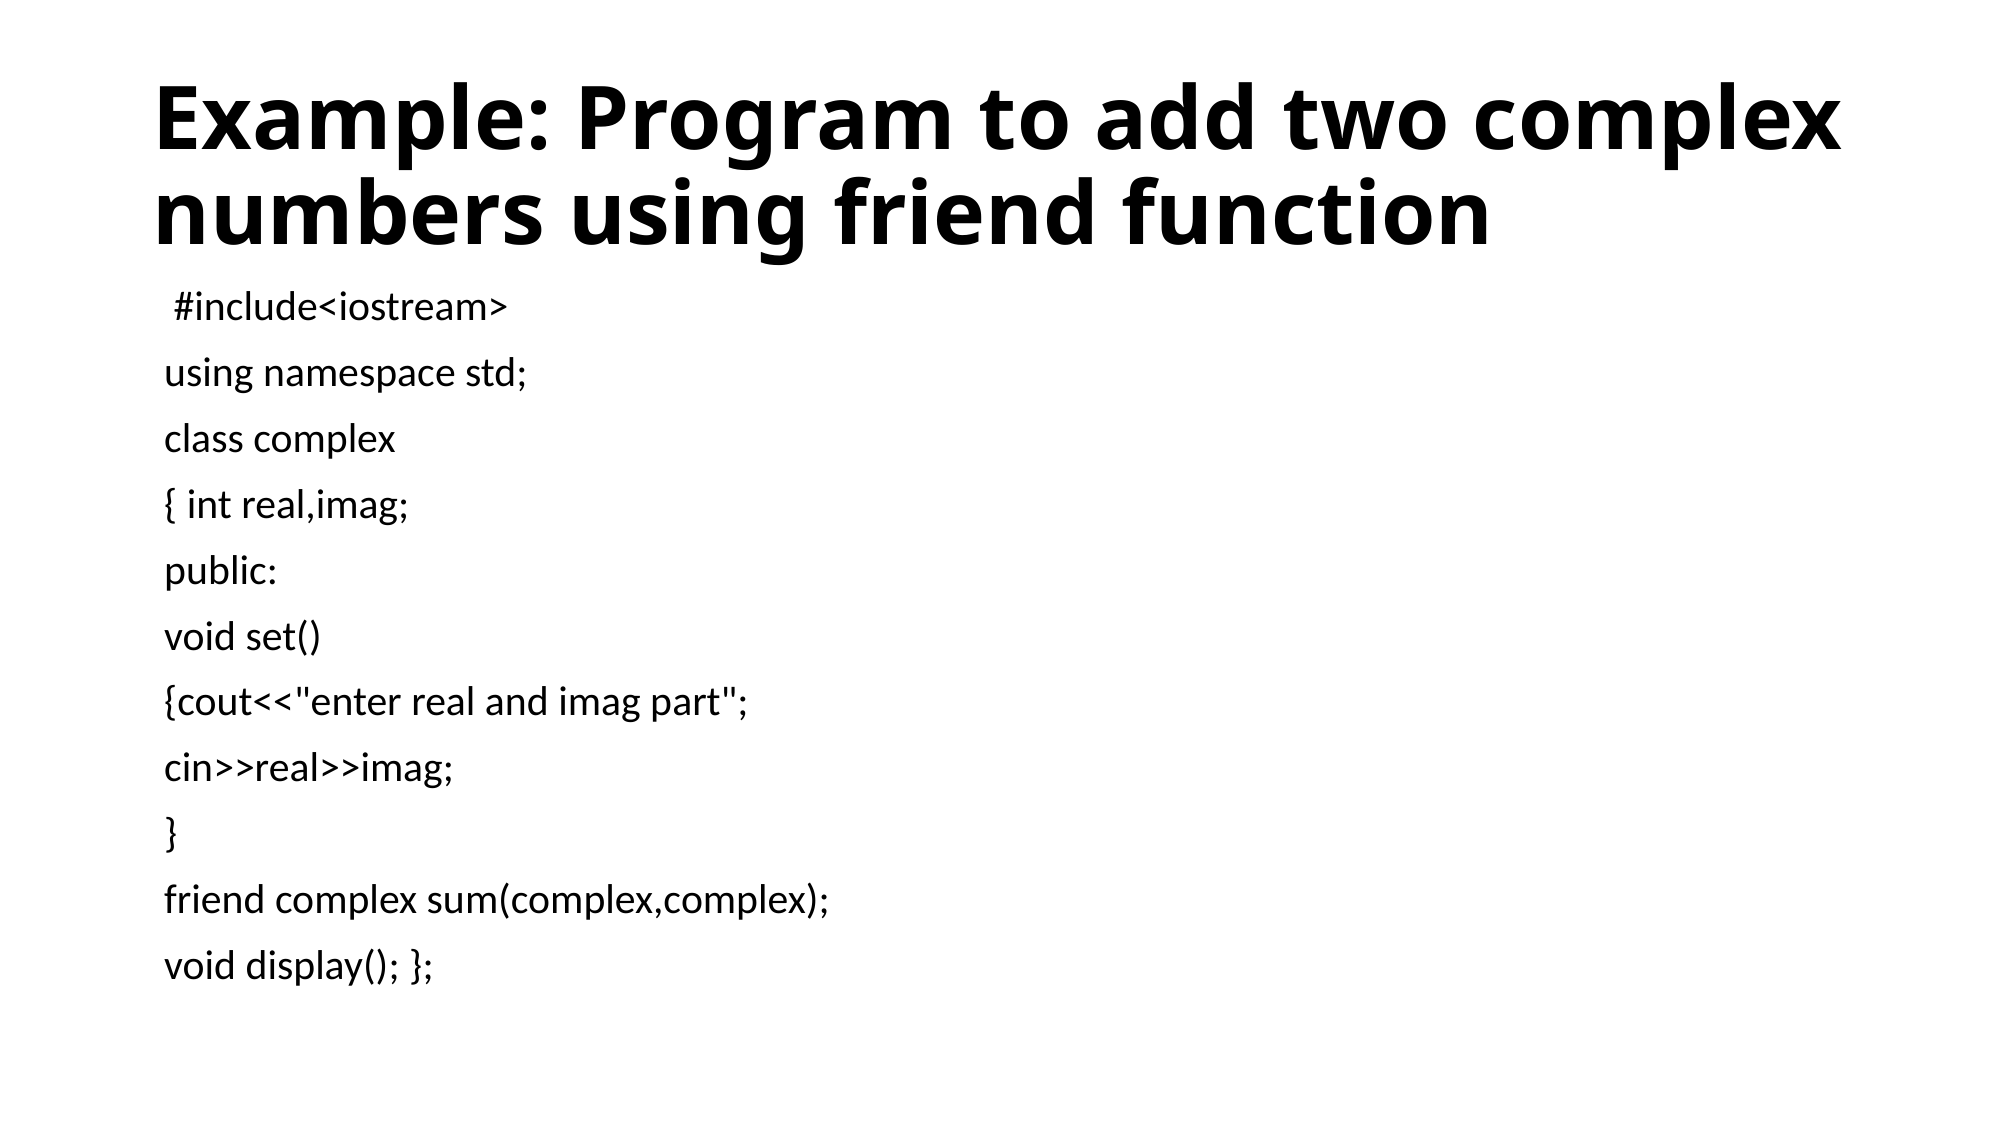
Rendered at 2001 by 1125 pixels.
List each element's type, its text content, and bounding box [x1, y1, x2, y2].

title Example: Program to add two complex numbers using friend function [137, 59, 1863, 278]
list #include<iostream> using namespace std; class complex { int real,imag; public: void set() {cout<<"enter real and imag part"; cin>>real>>imag; } friend complex sum(complex,complex); void display(); }; [149, 277, 1875, 992]
